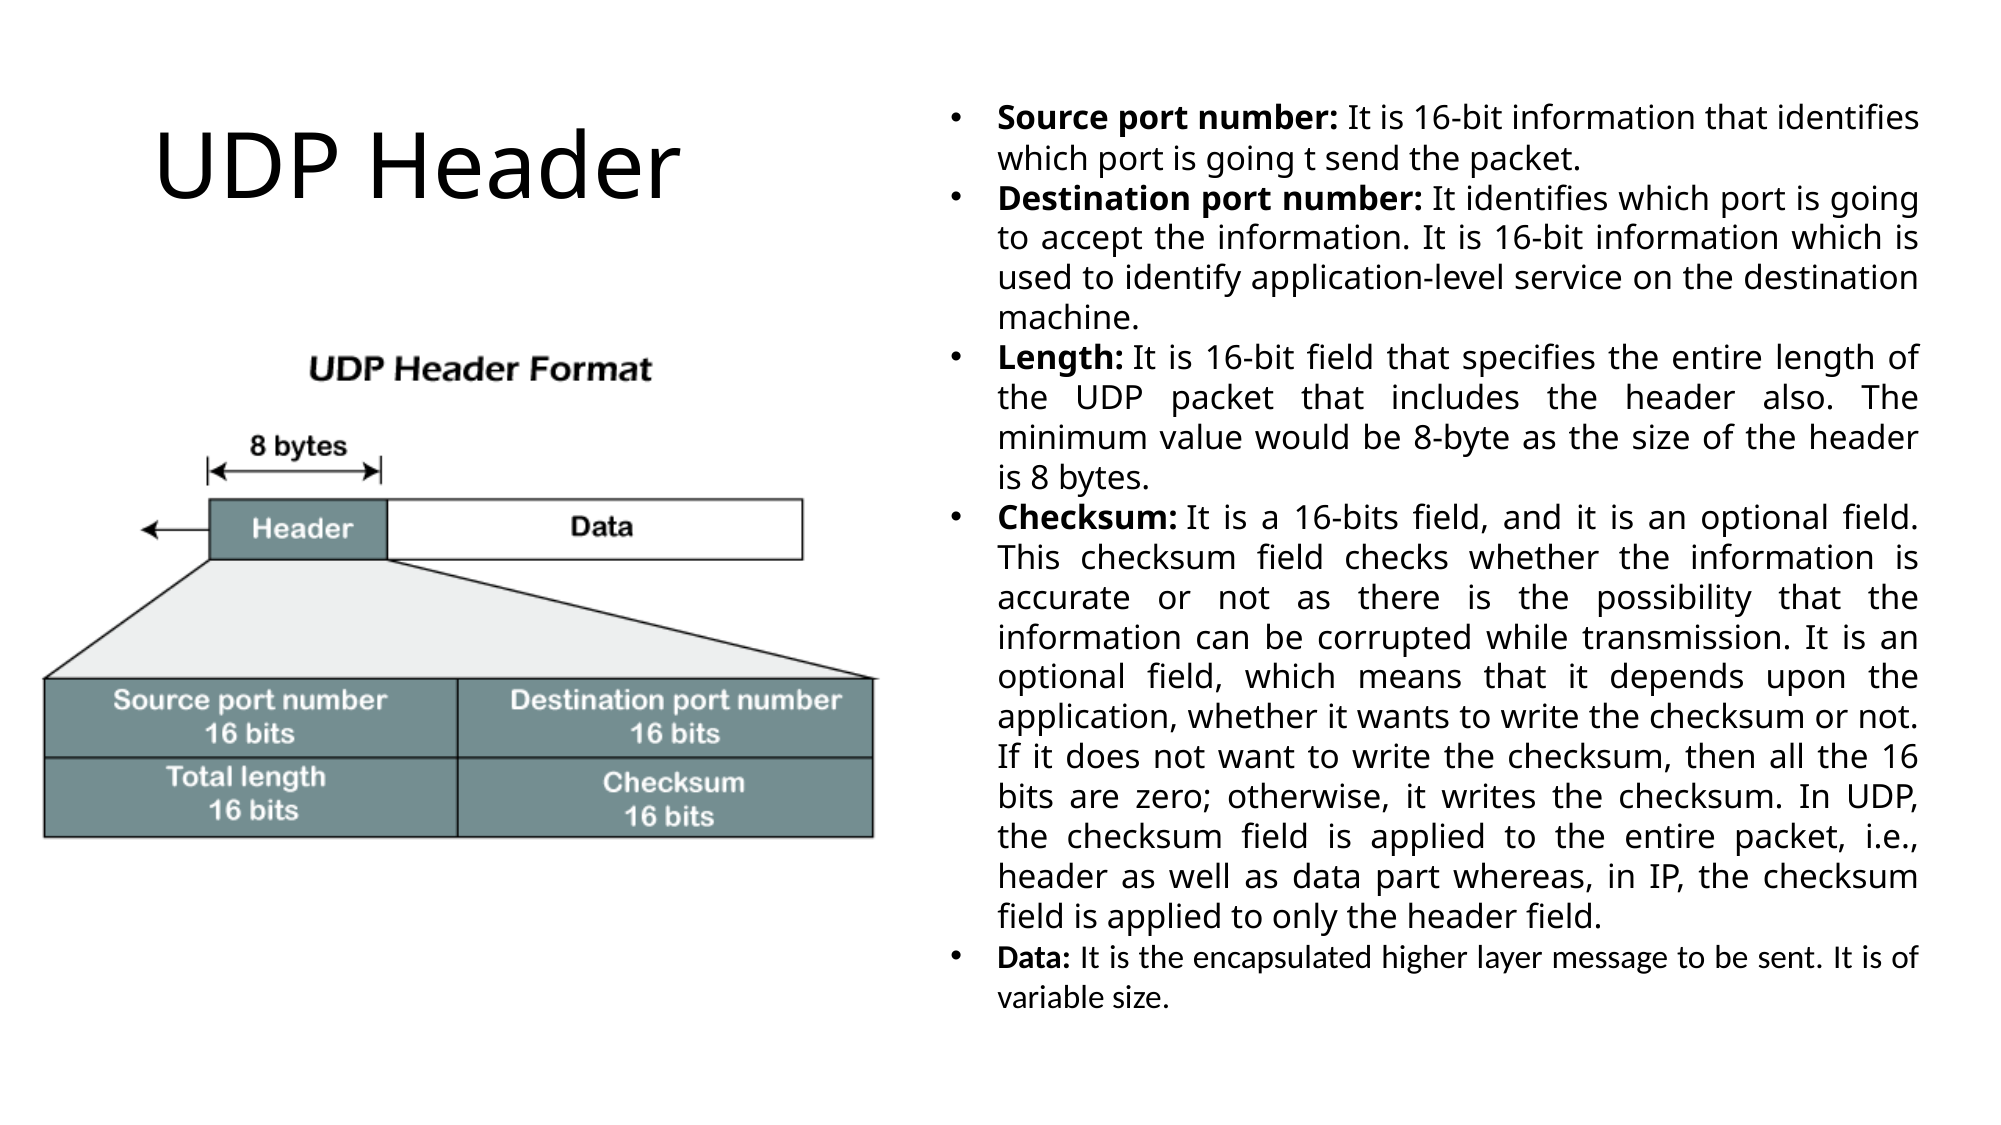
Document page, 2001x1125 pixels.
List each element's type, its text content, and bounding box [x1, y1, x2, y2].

text_box Source port number: It is 16-bit information that identifies which port is going t send the packet. Destination port number: It identifies which port is going to accept the information. It is 16-bit information which is used to identify application-level service on the destination machine. Length: It is 16-bit field that specifies the entire length of the UDP packet that includes the header also. The minimum value would be 8-byte as the size of the header is 8 bytes. Checksum: It is a 16-bits field, and it is an optional field. This checksum field checks whether the information is accurate or not as there is the possibility that the information can be corrupted while transmission. It is an optional field, which means that it depends upon the application, whether it wants to write the checksum or not. If it does not want to write the checksum, then all the 16 bits are zero; otherwise, it writes the checksum. In UDP, the checksum field is applied to the entire packet, i.e., header as well as data part whereas, in IP, the checksum field is applied to only the header field. Data: It is the encapsulated higher layer message to be sent. It is of variable size. [935, 89, 1936, 1068]
title UDP Header [137, 59, 1863, 278]
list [30, 334, 891, 852]
